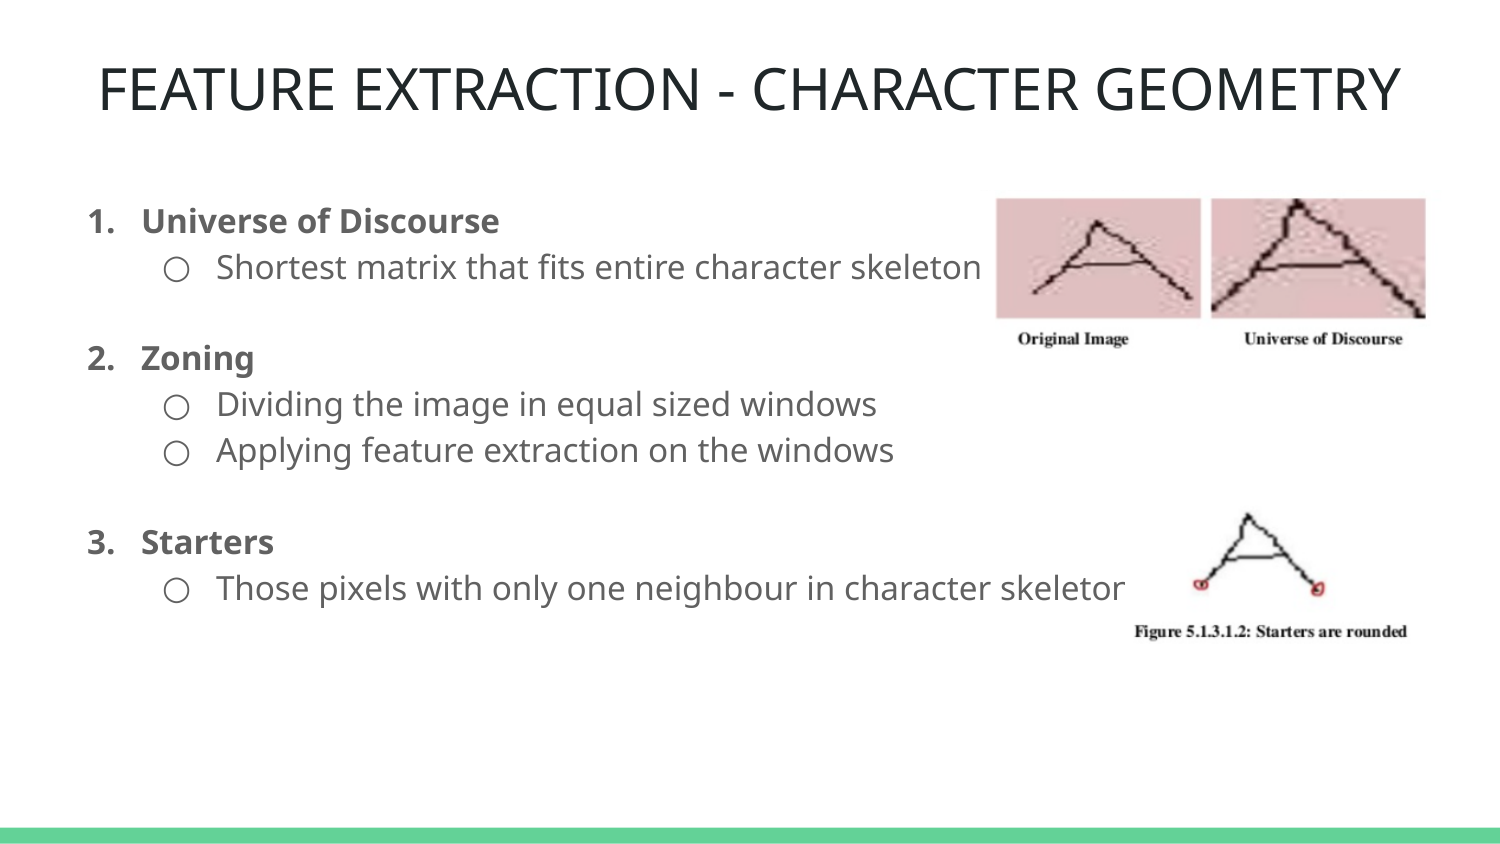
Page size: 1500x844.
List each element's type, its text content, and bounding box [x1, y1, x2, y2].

picture [979, 190, 1450, 355]
title FEATURE EXTRACTION - CHARACTER GEOMETRY [51, 37, 1449, 132]
picture [1124, 490, 1424, 664]
list Universe of Discourse Shortest matrix that fits entire character skeleton Zoning Dividing the image in equal sized windows Applying feature extraction on the windows Starters Those pixels with only one neighbour in character skeleton [51, 178, 1449, 774]
